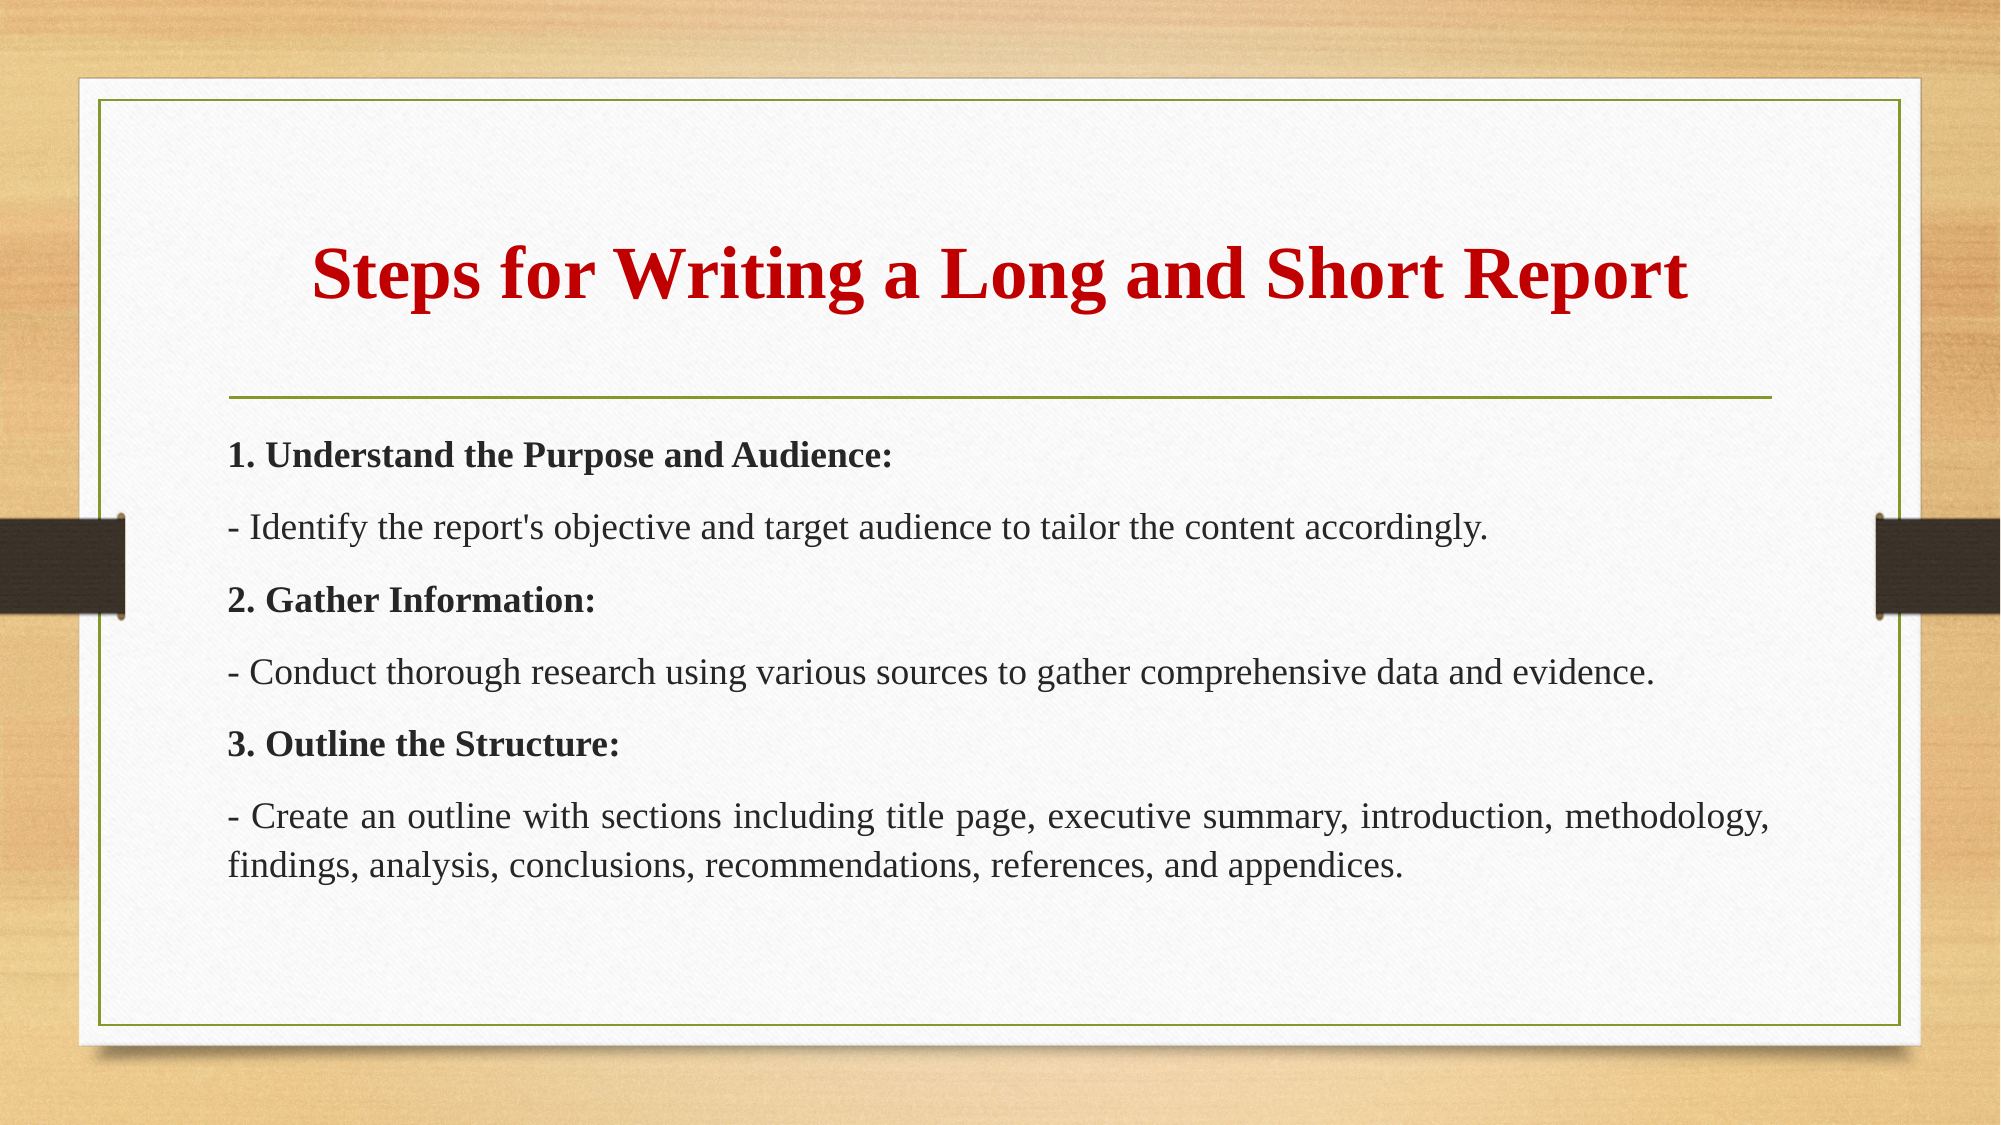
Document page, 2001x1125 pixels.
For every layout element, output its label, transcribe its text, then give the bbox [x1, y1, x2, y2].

list 1. Understand the Purpose and Audience: - Identify the report's objective and target audience to tailor the content accordingly. 2. Gather Information: - Conduct thorough research using various sources to gather comprehensive data and evidence. 3. Outline the Structure: - Create an outline with sections including title page, executive summary, introduction, methodology, findings, analysis, conclusions, recommendations, references, and appendices. [212, 419, 1788, 964]
title Steps for Writing a Long and Short Report [212, 161, 1788, 375]
picture [0, 0, 2001, 1125]
